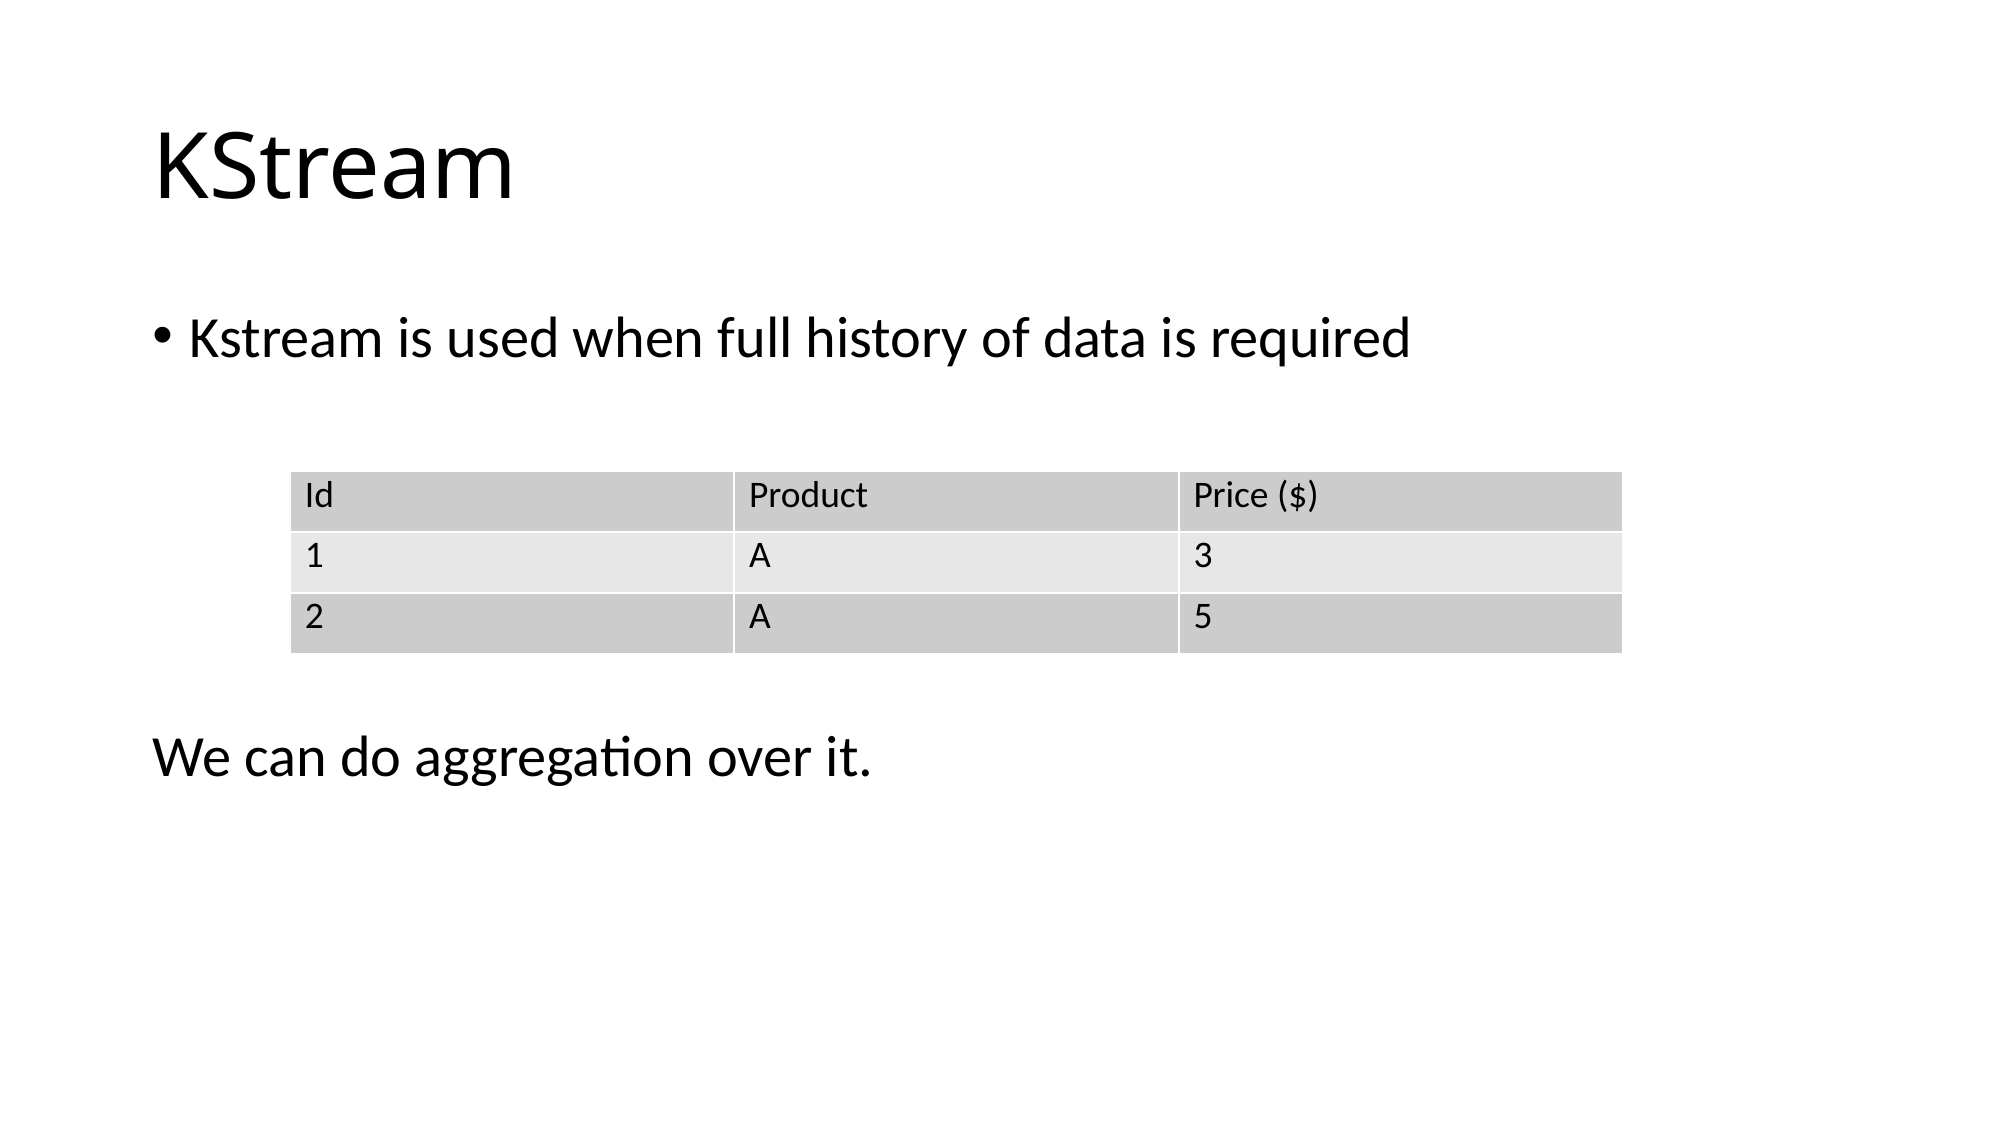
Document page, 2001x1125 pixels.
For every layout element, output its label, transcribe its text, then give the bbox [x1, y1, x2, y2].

table_cell A [735, 533, 1178, 592]
table_cell 2 [291, 594, 733, 653]
table_header Price ($) [1180, 472, 1622, 531]
table_header Product [735, 472, 1178, 531]
title KStream [137, 59, 1863, 278]
list Kstream is used when full history of data is required We can do aggregation over it. [137, 299, 1863, 1014]
table_cell 3 [1180, 533, 1622, 592]
table_cell 5 [1180, 594, 1622, 653]
table_header Id [291, 472, 733, 531]
table_cell 1 [291, 533, 733, 592]
table_cell A [735, 594, 1178, 653]
